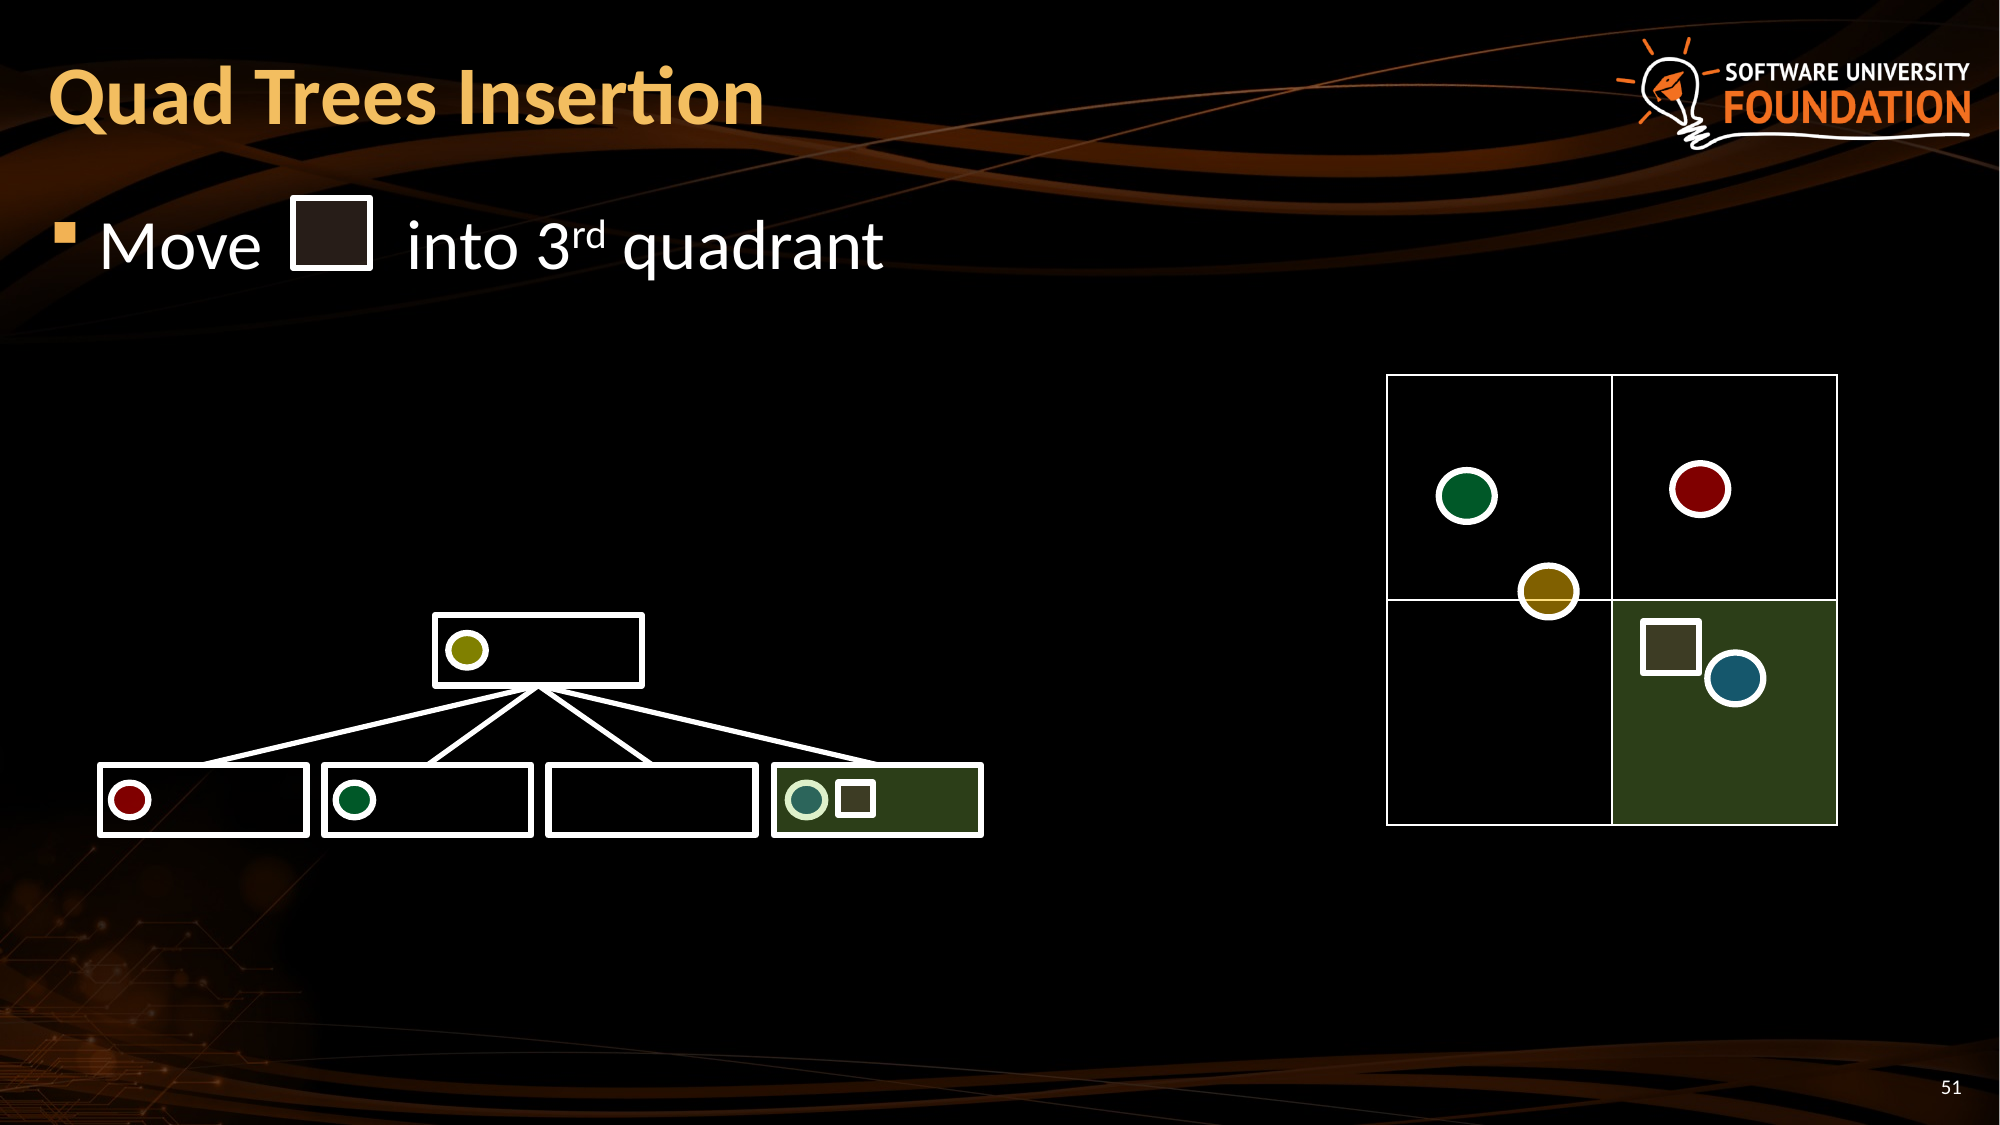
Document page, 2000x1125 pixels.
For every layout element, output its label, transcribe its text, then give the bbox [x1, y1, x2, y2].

picture [0, 0, 2000, 1125]
text_box [99, 764, 307, 836]
text_box [293, 197, 370, 268]
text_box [427, 685, 538, 765]
text_box [774, 764, 981, 836]
table_cell [1388, 601, 1611, 824]
text_box [435, 615, 642, 685]
title Quad Trees Insertion [30, 6, 1602, 189]
text_box [448, 632, 486, 668]
text_box [1643, 621, 1700, 674]
text_box [324, 765, 532, 836]
text_box [1672, 463, 1729, 516]
text_box [838, 782, 874, 815]
text_box [1520, 565, 1577, 618]
table_header [1388, 376, 1611, 599]
list Move into 3rd quadrant [31, 188, 1968, 1103]
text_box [538, 685, 878, 765]
table_cell [1613, 601, 1836, 824]
text_box [548, 765, 756, 836]
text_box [203, 685, 427, 765]
text_box [1438, 470, 1495, 522]
text_box [1707, 652, 1764, 705]
table_header [1613, 376, 1836, 599]
